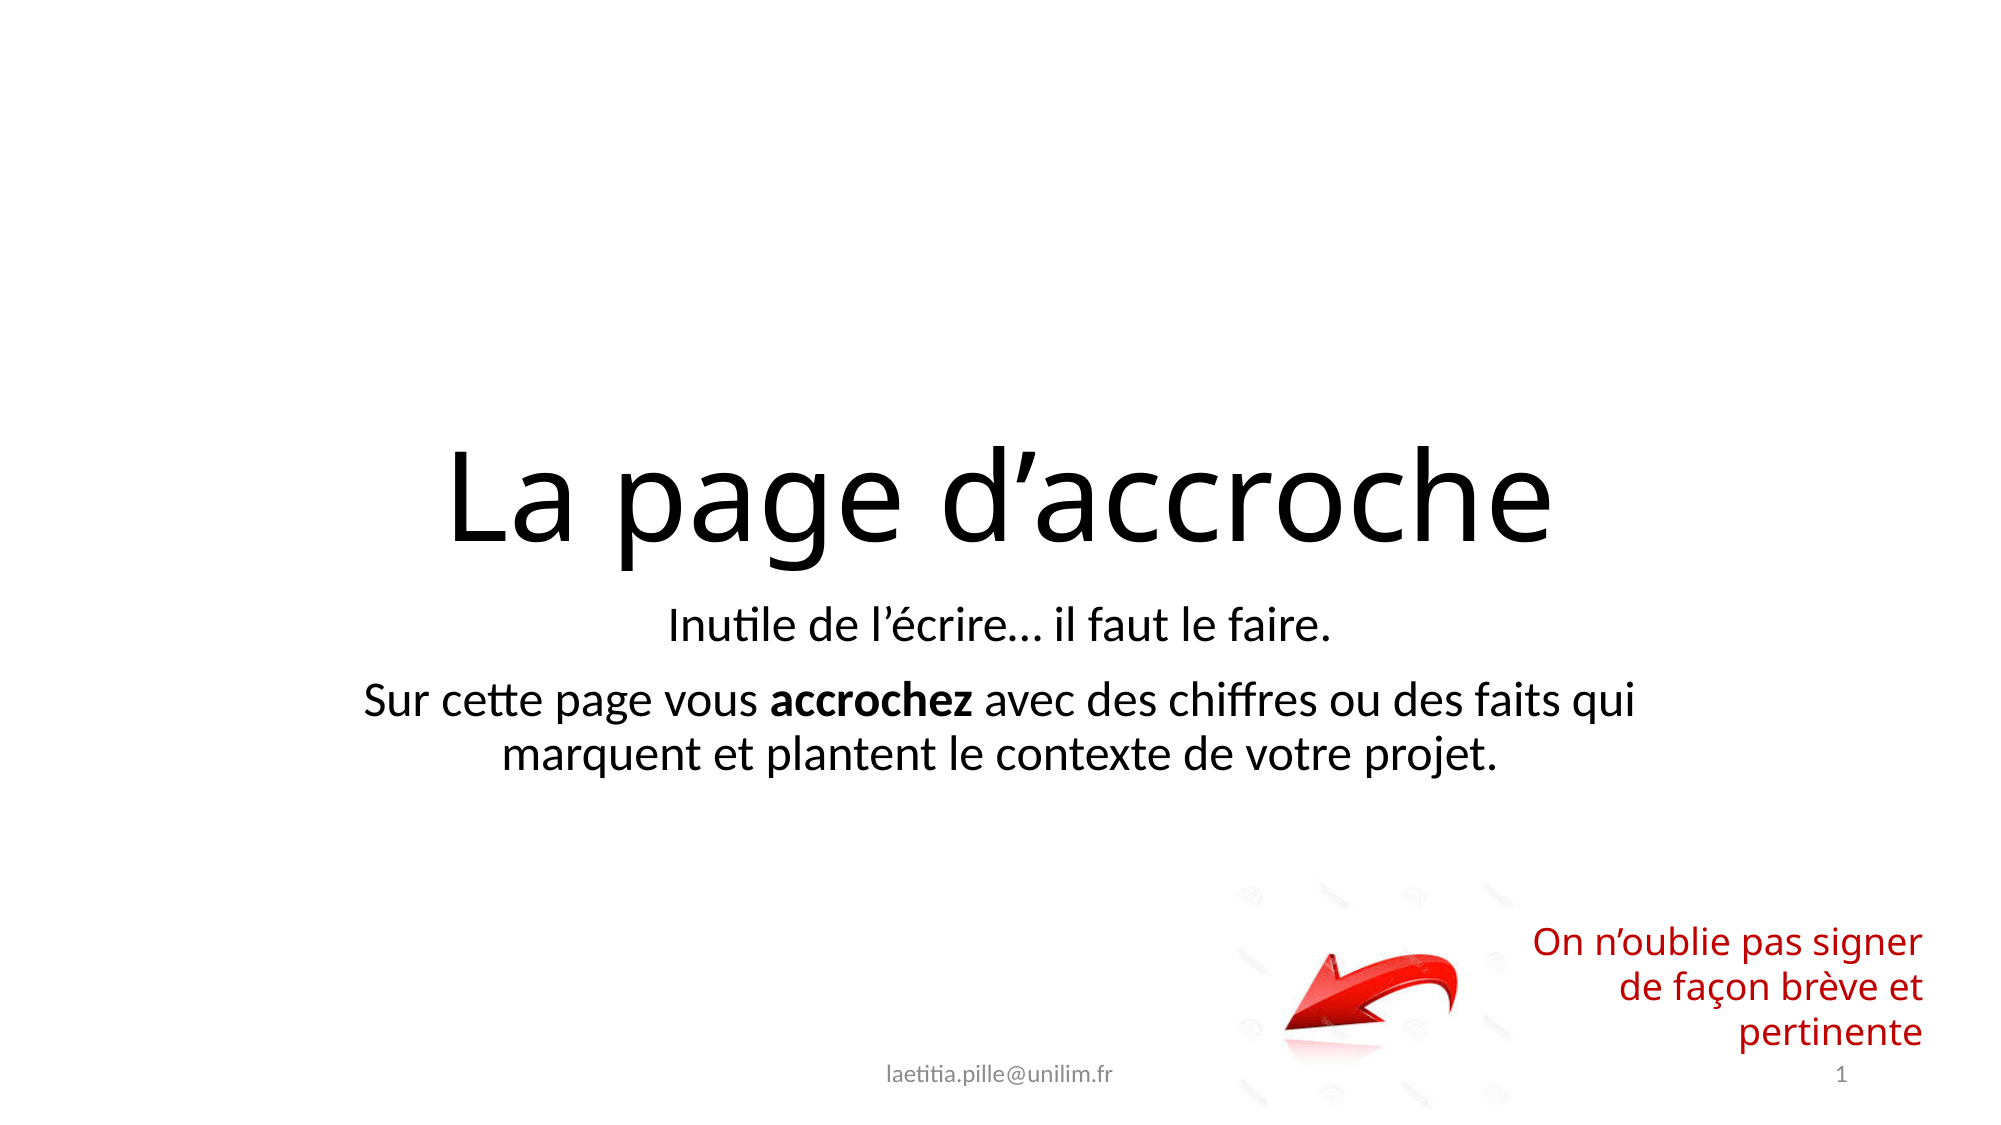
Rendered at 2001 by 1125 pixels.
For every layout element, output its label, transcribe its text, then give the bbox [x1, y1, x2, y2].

subtitle Inutile de l’écrire… il faut le faire. Sur cette page vous accrochez avec des chiffres ou des faits qui marquent et plantent le contexte de votre projet. [249, 590, 1750, 863]
text_box On n’oublie pas signer de façon brève et pertinente [1521, 910, 1939, 1061]
title La page d’accroche [249, 184, 1750, 576]
slide_number 0 [1521, 1042, 1863, 1103]
picture [1229, 877, 1521, 1111]
footer laetitia.pille@unilim.fr [662, 1042, 1229, 1103]
